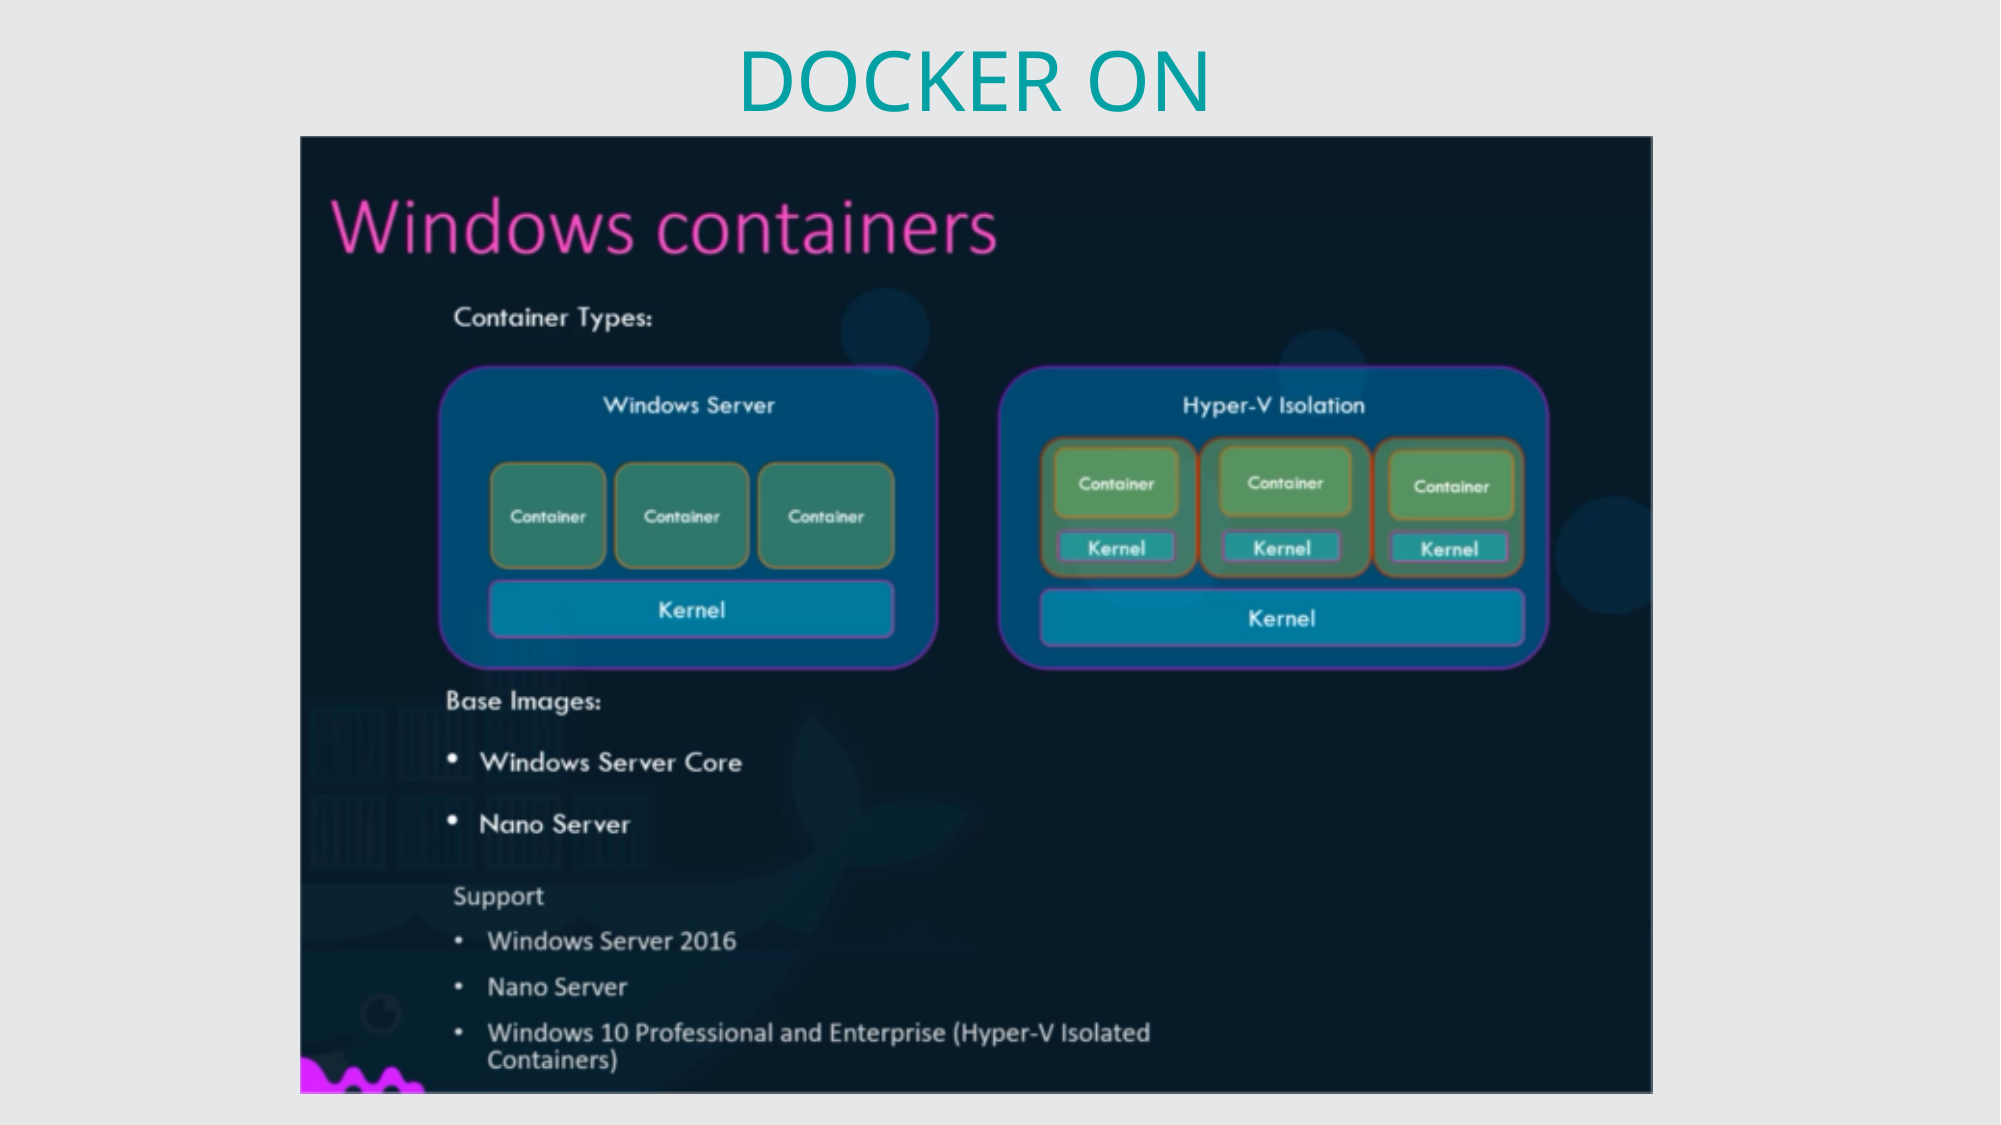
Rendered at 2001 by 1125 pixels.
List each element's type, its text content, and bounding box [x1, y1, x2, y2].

picture [299, 136, 1653, 1094]
text_box DOCKER ON WINDOWS [513, 20, 1437, 136]
